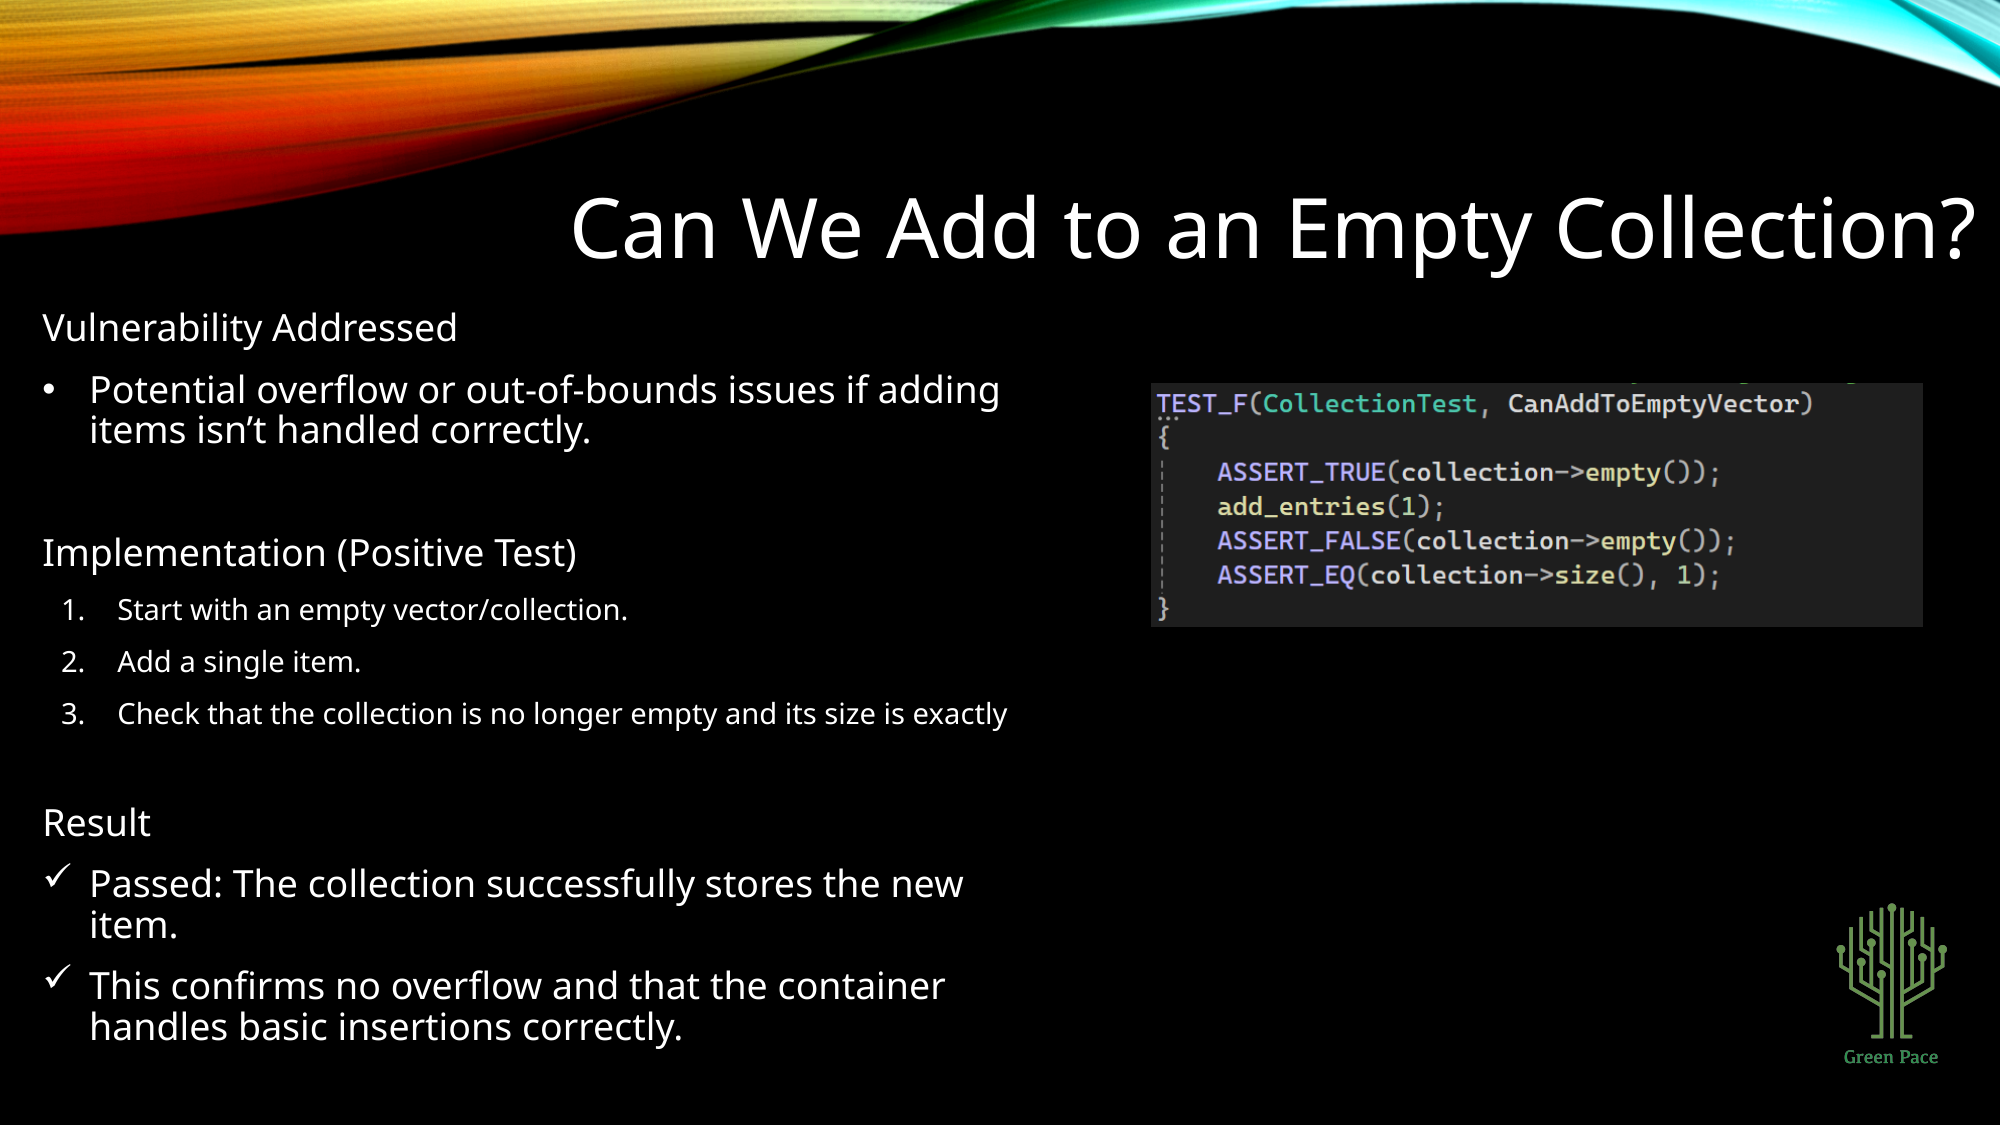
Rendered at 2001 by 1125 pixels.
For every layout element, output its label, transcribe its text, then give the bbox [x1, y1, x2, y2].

picture [1817, 892, 1964, 1082]
list Vulnerability Addressed Potential overflow or out-of-bounds issues if adding items isn’t handled correctly. Implementation (Positive Test) Start with an empty vector/collection. Add a single item. Check that the collection is no longer empty and its size is exactly Result Passed: The collection successfully stores the new item. This confirms no overflow and that the container handles basic insertions correctly. [27, 301, 1067, 1049]
picture [1151, 383, 1923, 627]
picture [0, 0, 2000, 237]
title Can We Add to an Empty Collection? [369, 125, 1993, 338]
